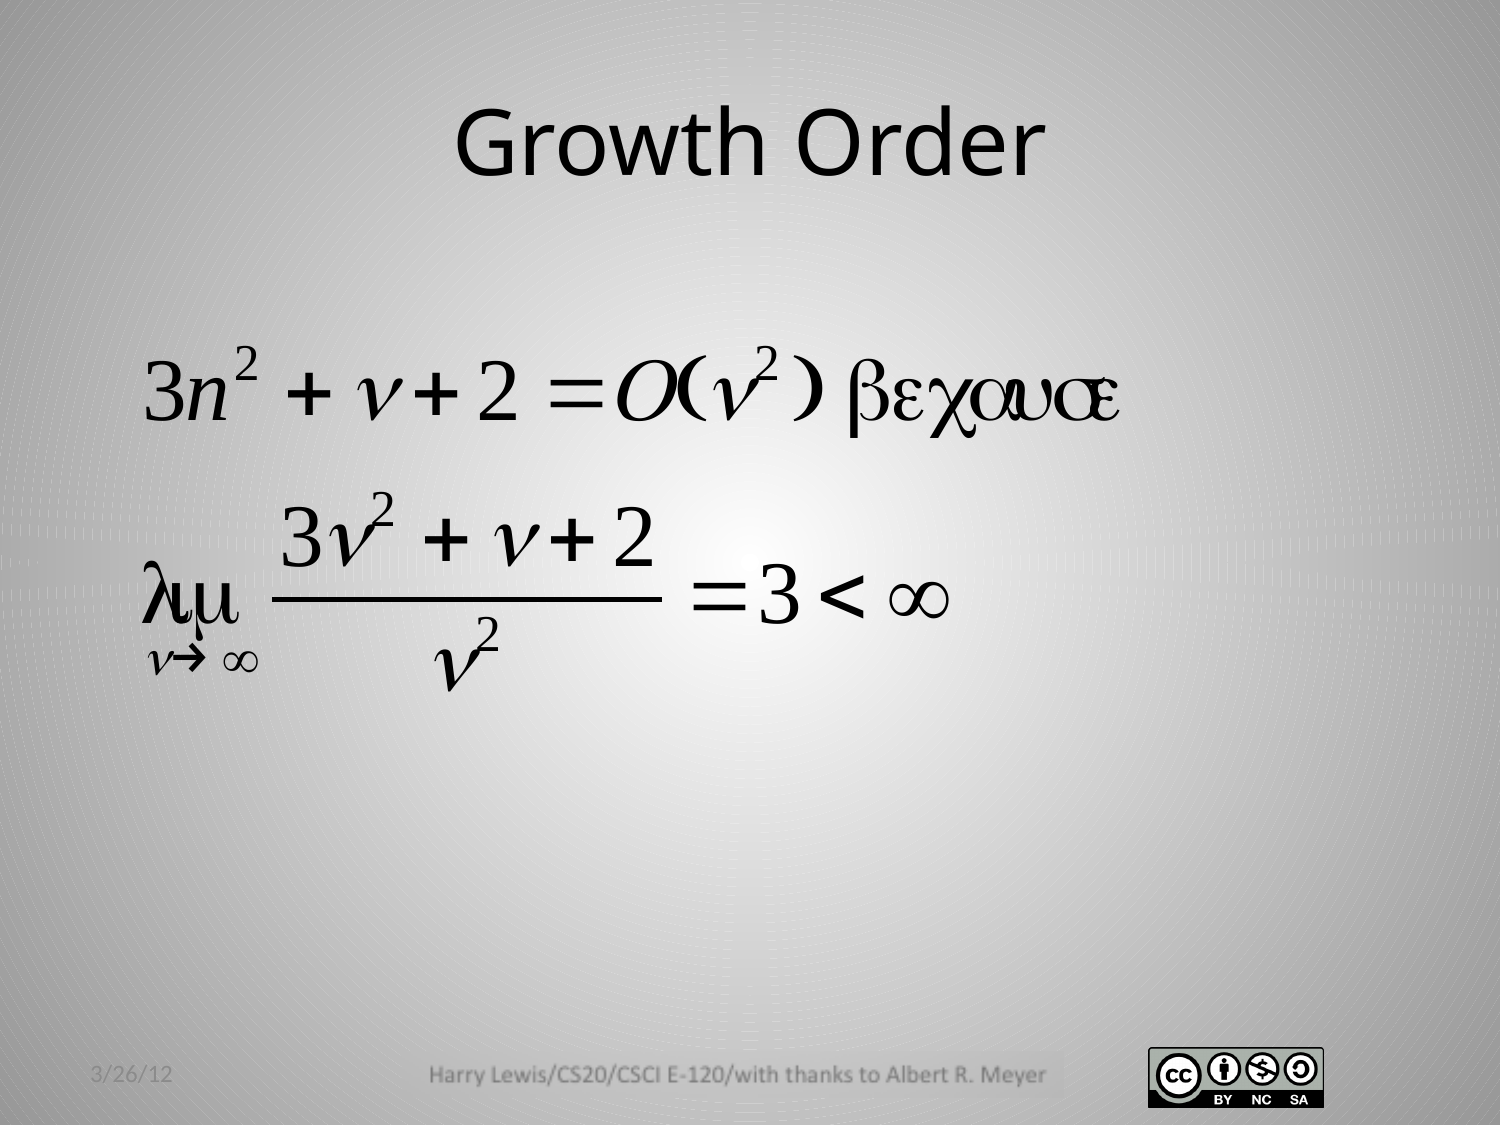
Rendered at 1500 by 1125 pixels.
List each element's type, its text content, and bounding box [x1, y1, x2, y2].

picture [425, 1051, 1064, 1098]
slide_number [75, 1042, 425, 1103]
title Growth Order [75, 45, 1425, 233]
picture [1148, 1047, 1324, 1108]
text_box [127, 324, 1142, 713]
